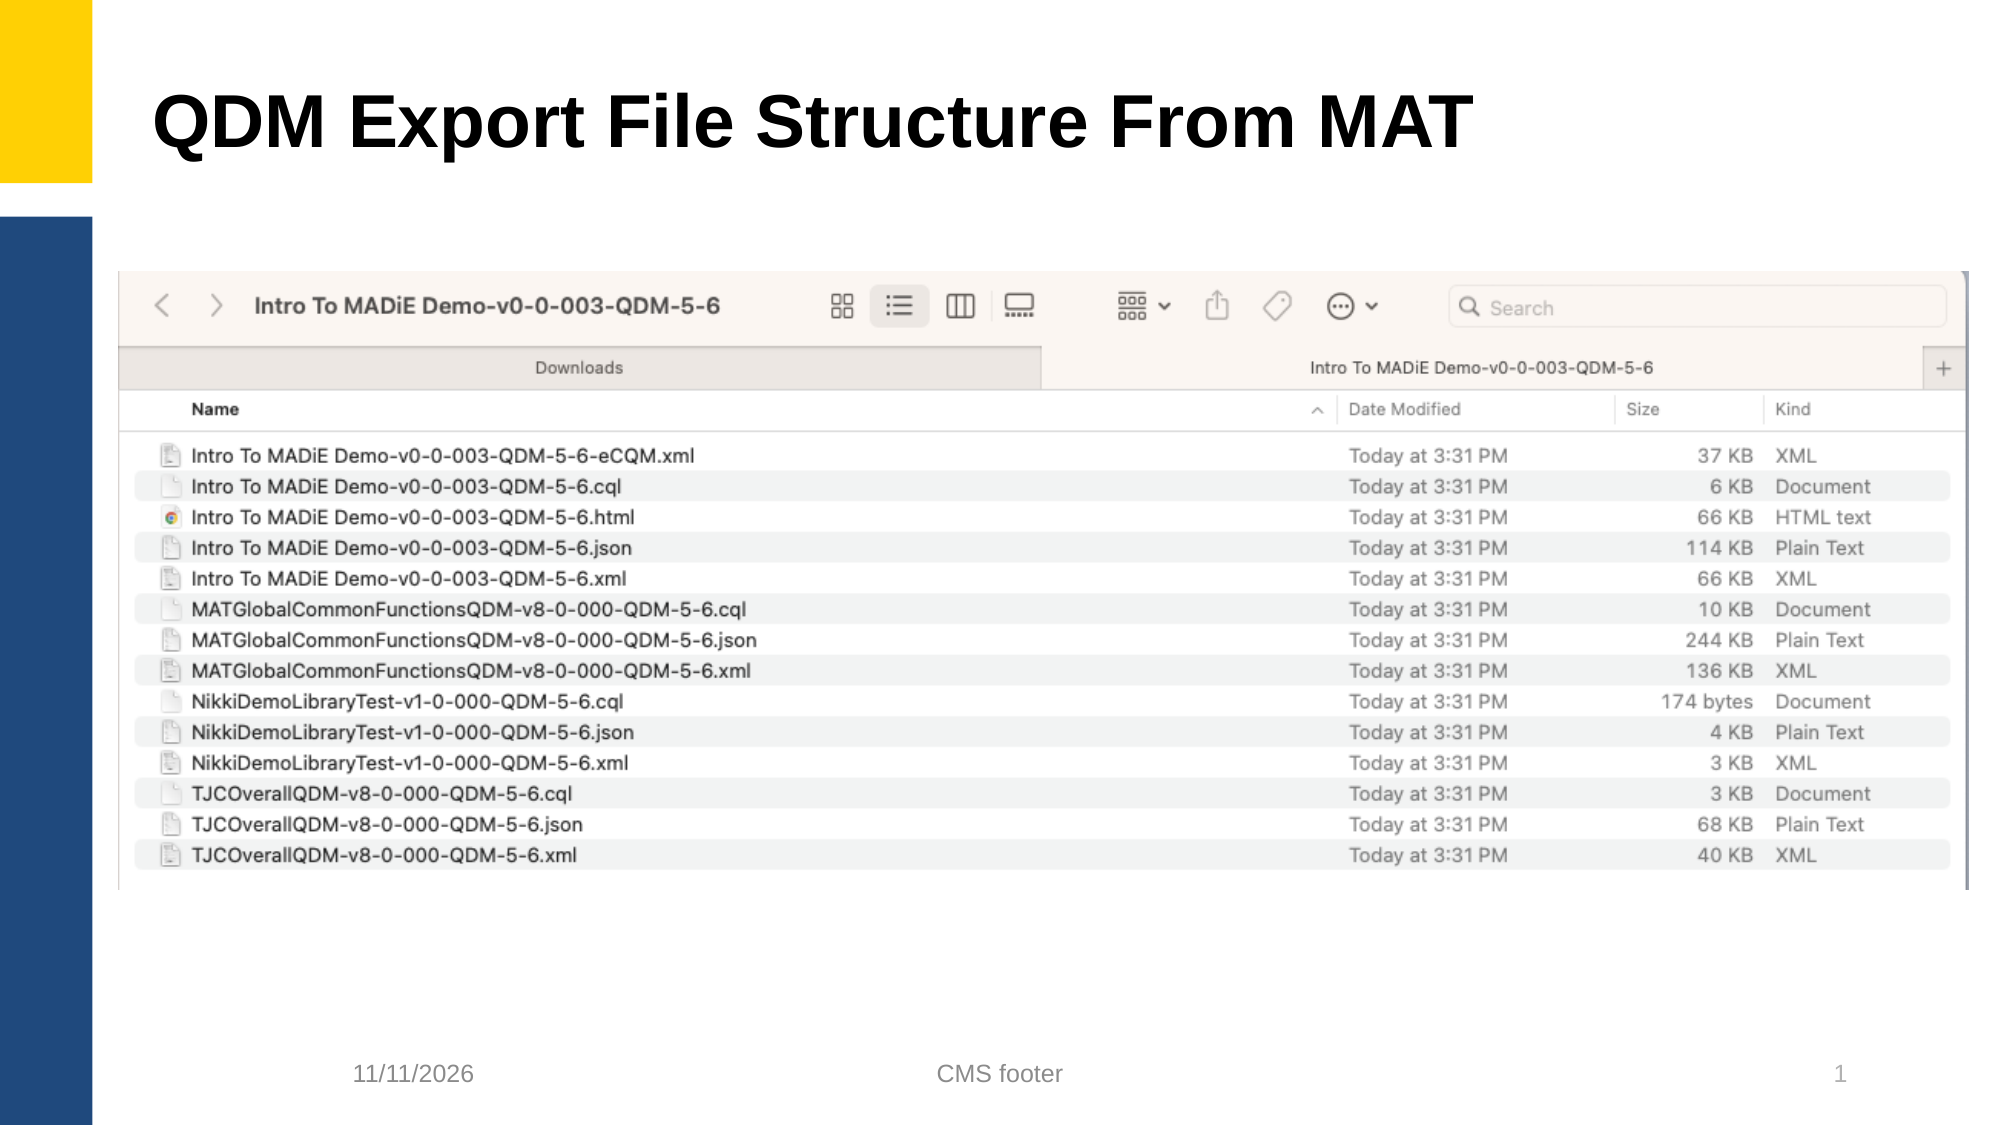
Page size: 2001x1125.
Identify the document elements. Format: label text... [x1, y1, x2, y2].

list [118, 271, 1969, 890]
footer CMS footer [662, 1042, 1338, 1103]
slide_number 1 [1412, 1042, 1863, 1103]
title QDM Export File Structure From MAT [137, 32, 1863, 215]
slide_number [337, 1042, 588, 1103]
